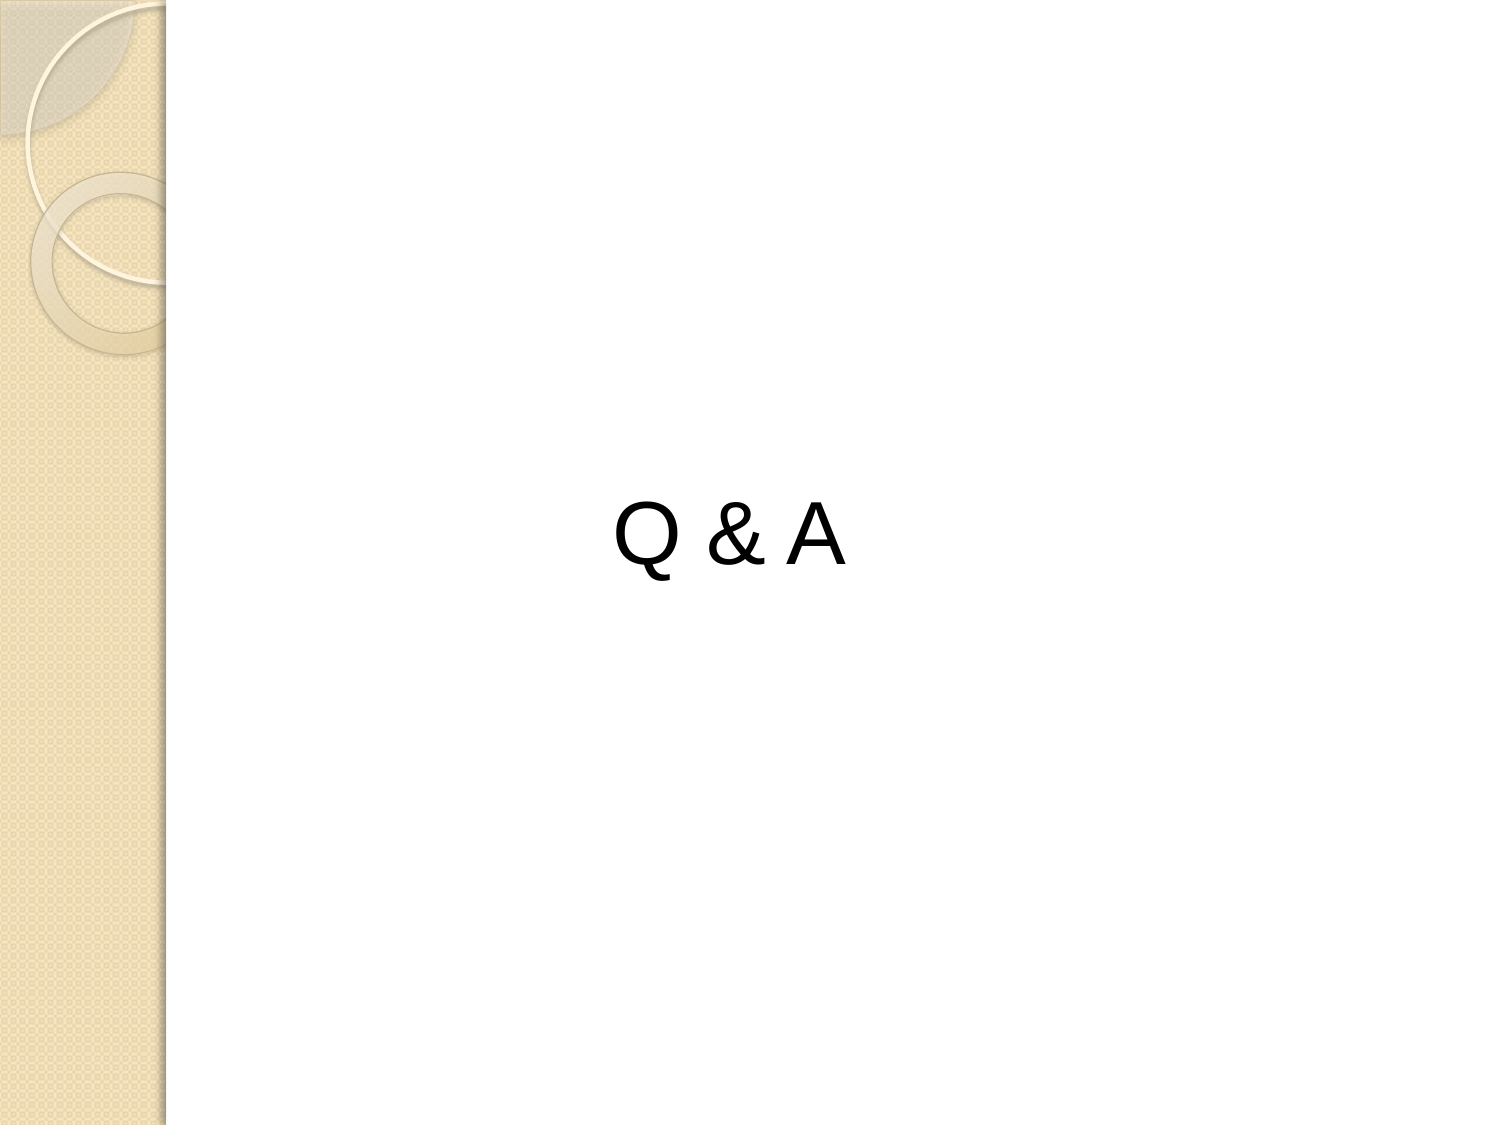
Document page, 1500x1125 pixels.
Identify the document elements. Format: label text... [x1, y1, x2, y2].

text_box Q & A [597, 467, 862, 591]
